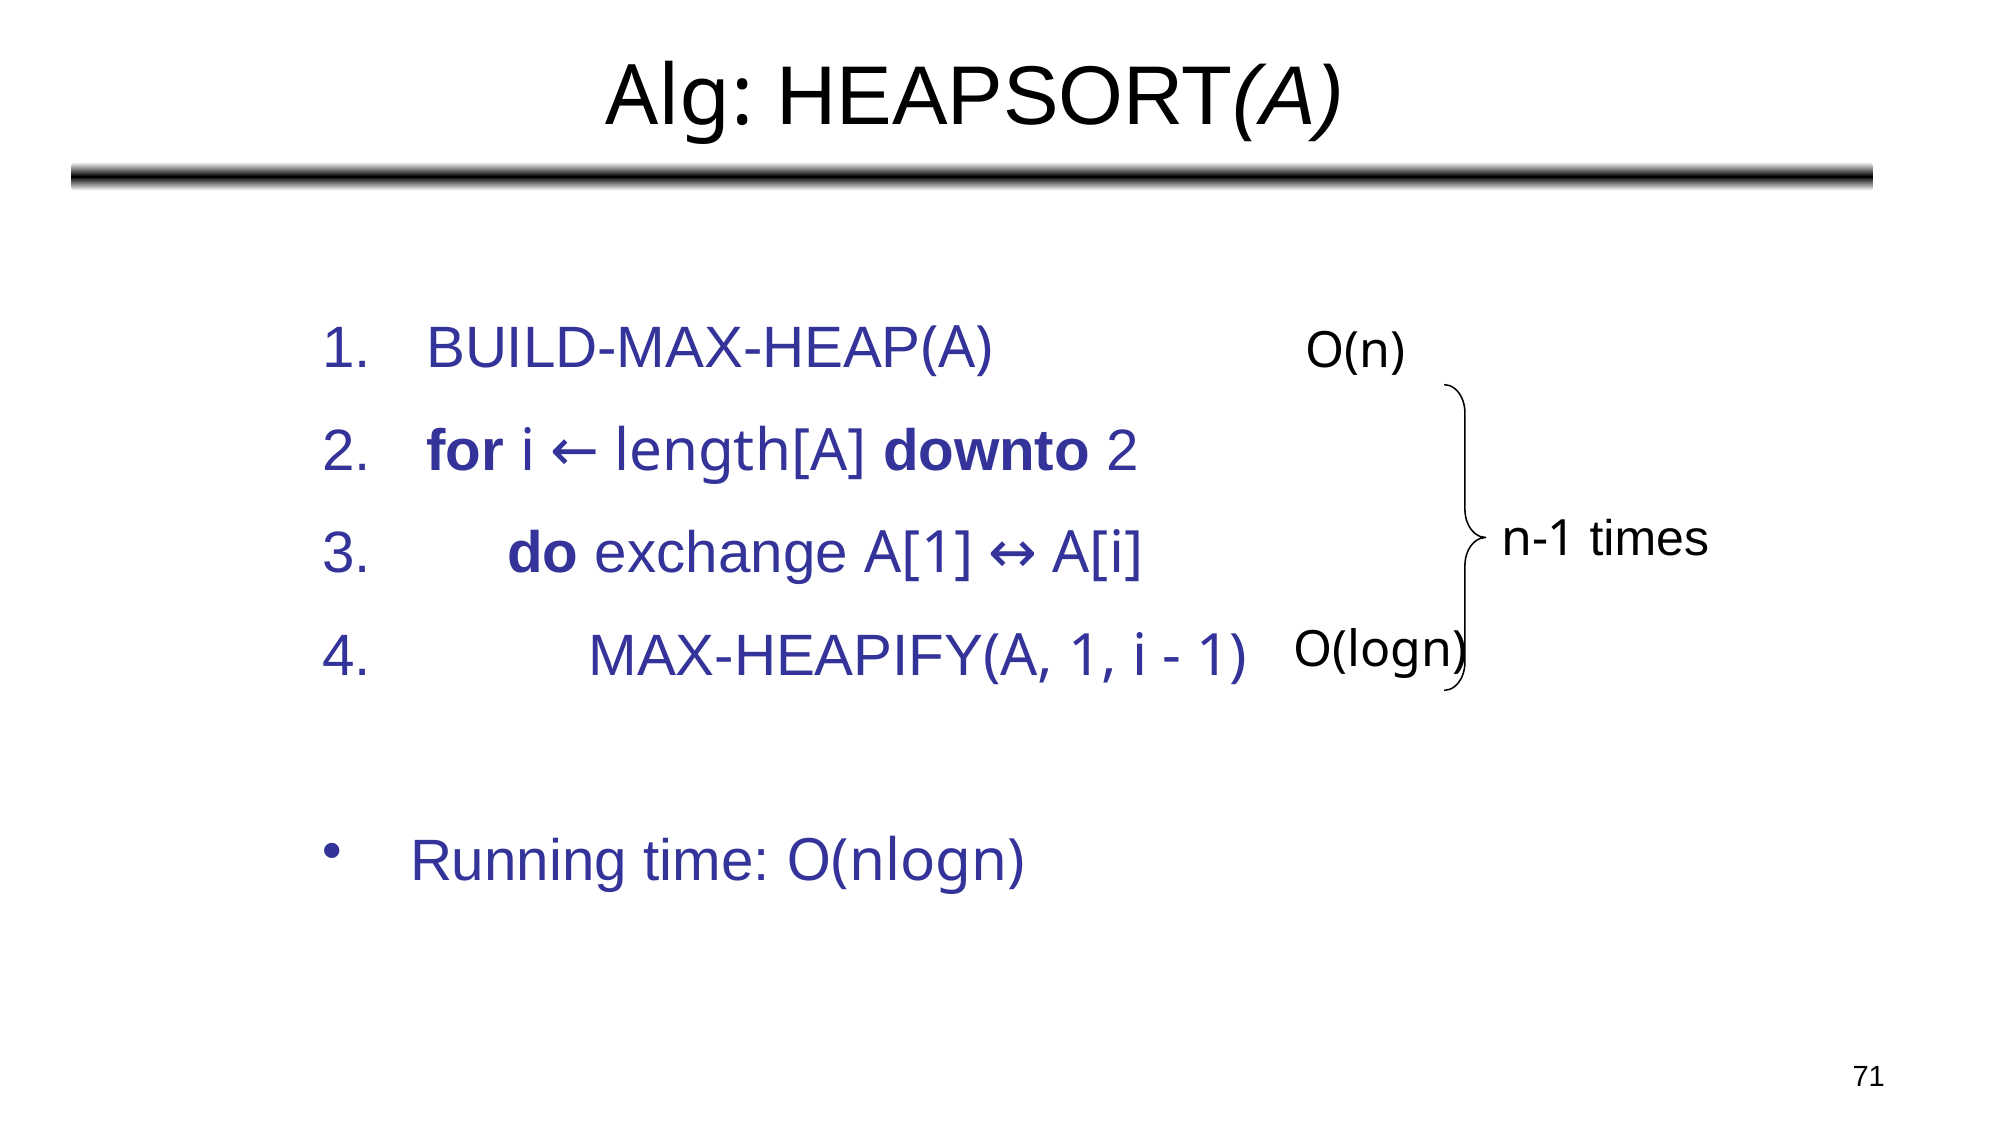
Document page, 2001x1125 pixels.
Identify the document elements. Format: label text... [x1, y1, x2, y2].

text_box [1278, 309, 1733, 691]
slide_number 71 [1433, 1049, 1901, 1103]
title Alg: HEAPSORT(A) [74, 16, 1875, 166]
list BUILD-MAX-HEAP(A) for i ← length[A] downto 2 do exchange A[1] ↔ A[i] MAX-HEAPIFY(A, 1, i - 1) Running time: O(nlogn) [307, 199, 1411, 970]
